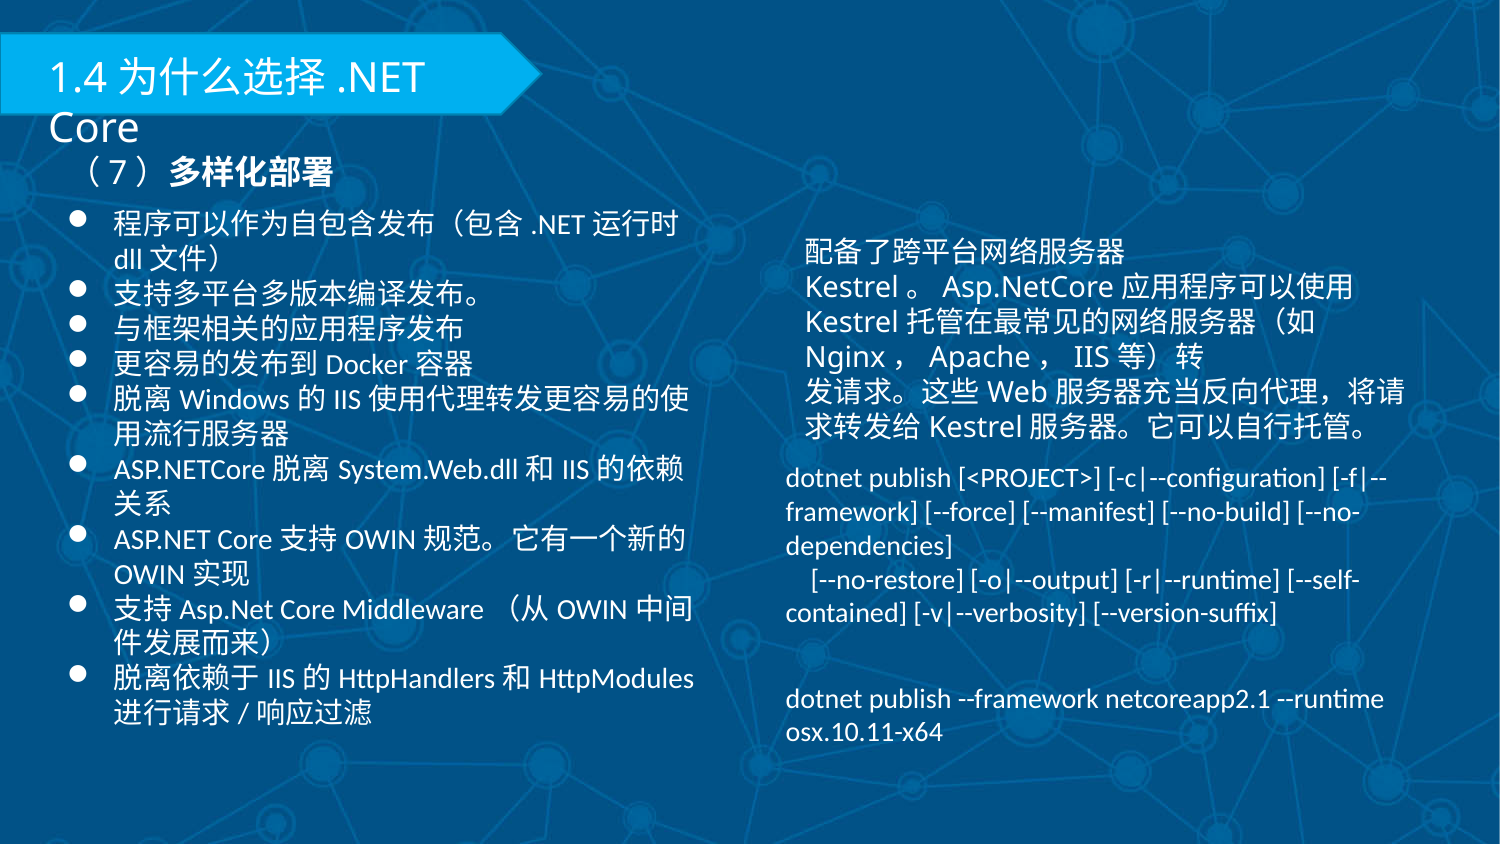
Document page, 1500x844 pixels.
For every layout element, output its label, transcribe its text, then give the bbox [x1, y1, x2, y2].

text_box 配备了跨平台网络服务器Kestrel。Asp.NetCore应用程序可以使用Kestrel托管在最常见的网络服务器（如Nginx，Apache，IIS等）转 发请求。这些Web服务器充当反向代理，将请求转发给Kestrel服务器。它可以自行托管。 [789, 225, 1448, 451]
text_box dotnet publish [<PROJECT>] [-c|--configuration] [-f|--framework] [--force] [--manifest] [--no-build] [--no-dependencies] [--no-restore] [-o|--output] [-r|--runtime] [--self-contained] [-v|--verbosity] [--version-suffix] [770, 452, 1494, 636]
picture [0, 0, 1500, 844]
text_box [0, 33, 542, 115]
text_box 程序可以作为自包含发布（包含.NET运行时dll文件） 支持多平台多版本编译发布。 与框架相关的应用程序发布 更容易的发布到Docker容器 脱离Windows的IIS使用代理转发更容易的使用流行服务器 ASP.NETCore脱离System.Web.dll和IIS的依赖关系 ASP.NET Core支持OWIN规范。它有一个新的OWIN实现 支持Asp.Net Core Middleware（从OWIN中间件发展而来） 脱离依赖于IIS的HttpHandlers和HttpModules进行请求/响应过滤 [52, 197, 723, 738]
text_box dotnet publish --framework netcoreapp2.1 --runtime osx.10.11-x64 [770, 672, 1471, 755]
text_box （7）多样化部署 [52, 143, 606, 199]
